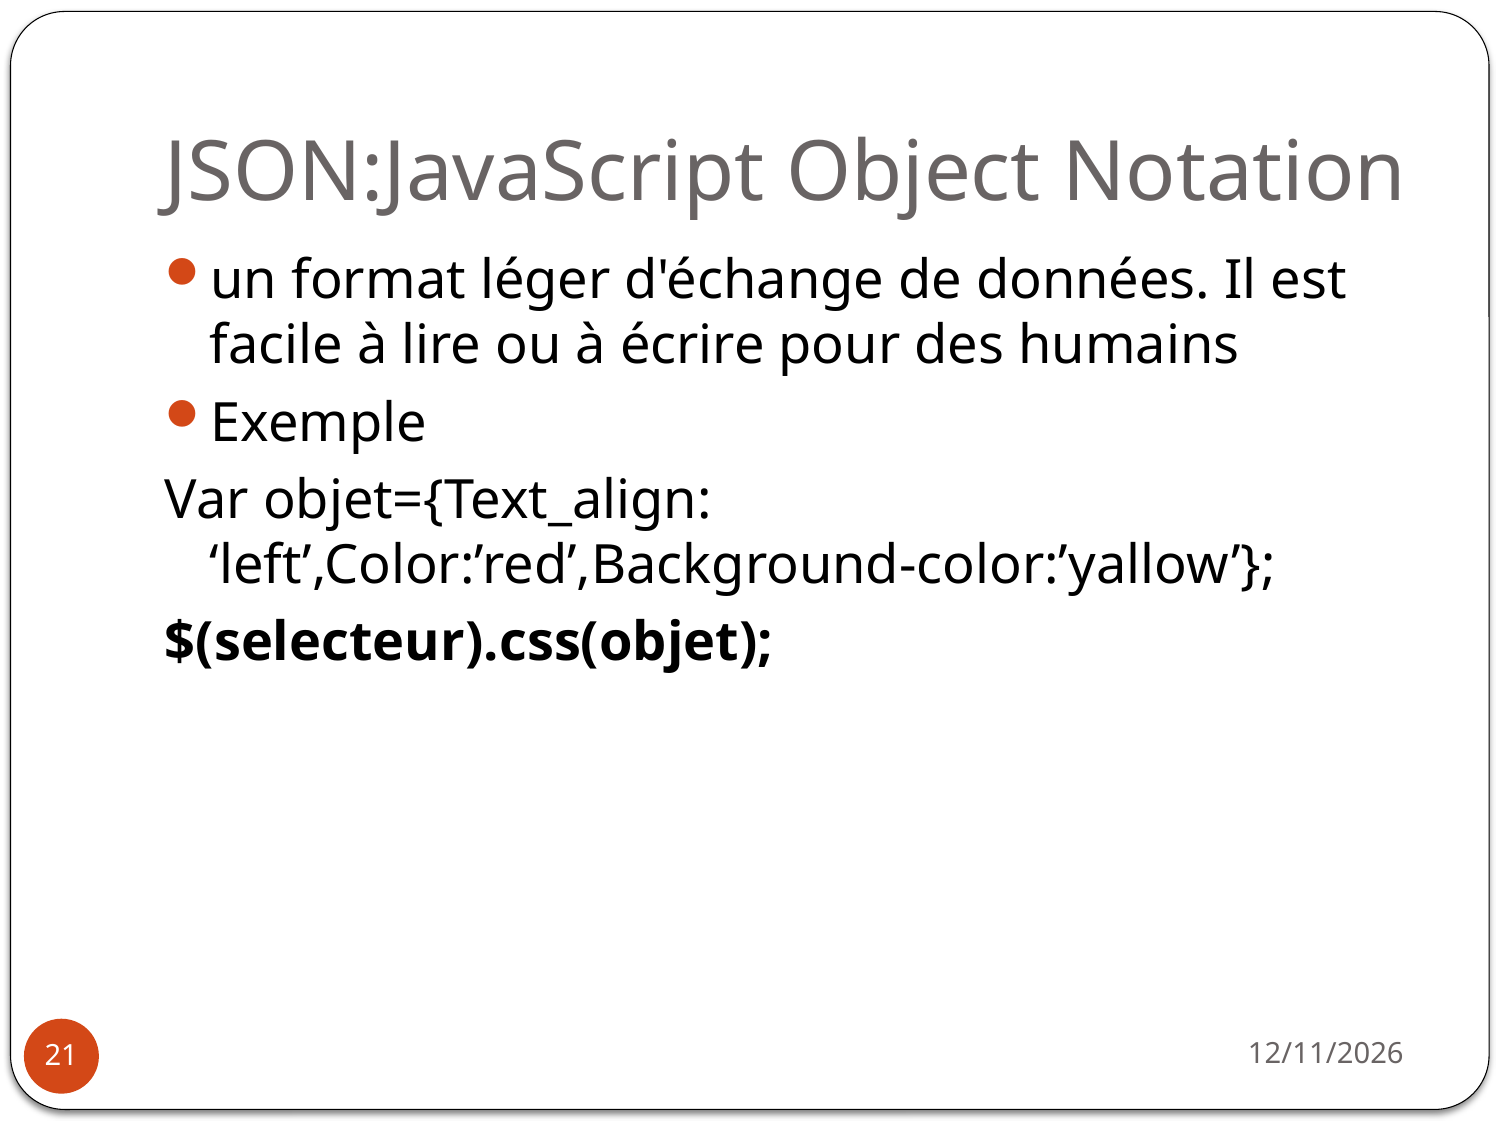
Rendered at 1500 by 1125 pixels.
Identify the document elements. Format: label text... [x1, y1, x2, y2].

title JSON:JavaScript Object Notation [150, 45, 1425, 233]
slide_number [1012, 1015, 1419, 1094]
list un format léger d'échange de données. Il est facile à lire ou à écrire pour des humains Exemple Var objet={Text_align: ‘left’,Color:’red’,Background-color:’yallow’}; $(selecteur).css(objet); [150, 237, 1425, 988]
slide_number 21 [23, 1018, 99, 1094]
